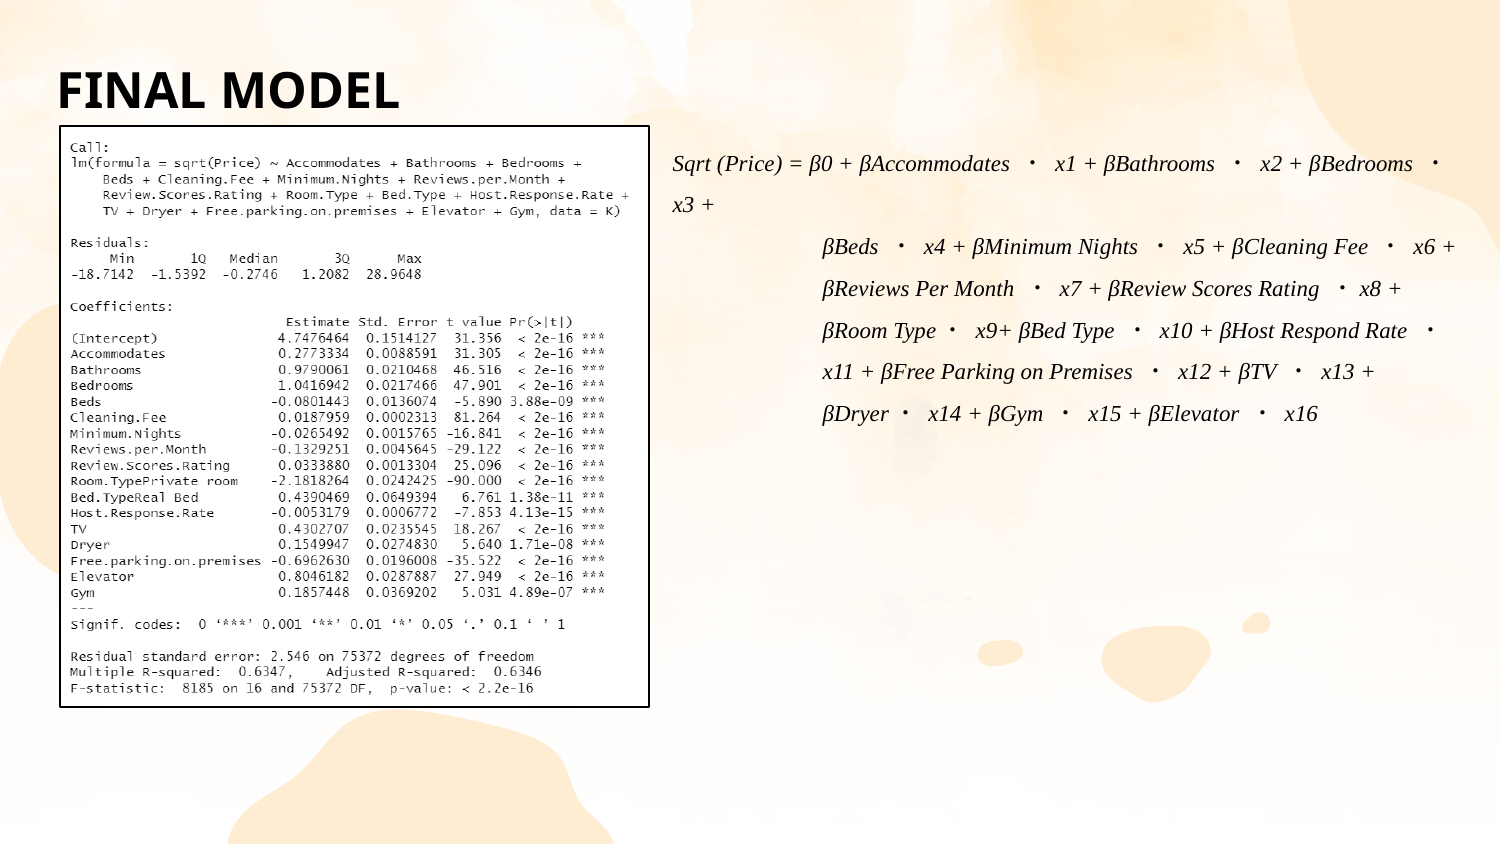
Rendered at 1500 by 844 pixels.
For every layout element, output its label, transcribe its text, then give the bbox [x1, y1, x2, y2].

text_box Sqrt (Price) = β0 + βAccommodates ・ x1 + βBathrooms ・ x2 + βBedrooms ・ x3 + βBeds ・ x4 + βMinimum Nights ・ x5 + βCleaning Fee ・ x6 + βReviews Per Month ・ x7 + βReview Scores Rating ・x8 + βRoom Type・ x9+ βBed Type ・ x10 + βHost Respond Rate ・ x11 + βFree Parking on Premises ・ x12 + βTV ・ x13 + βDryer・ x14 + βGym ・ x15 + βElevator ・ x16 [657, 126, 1483, 434]
text_box FINAL MODEL [41, 51, 459, 126]
picture [60, 126, 648, 707]
